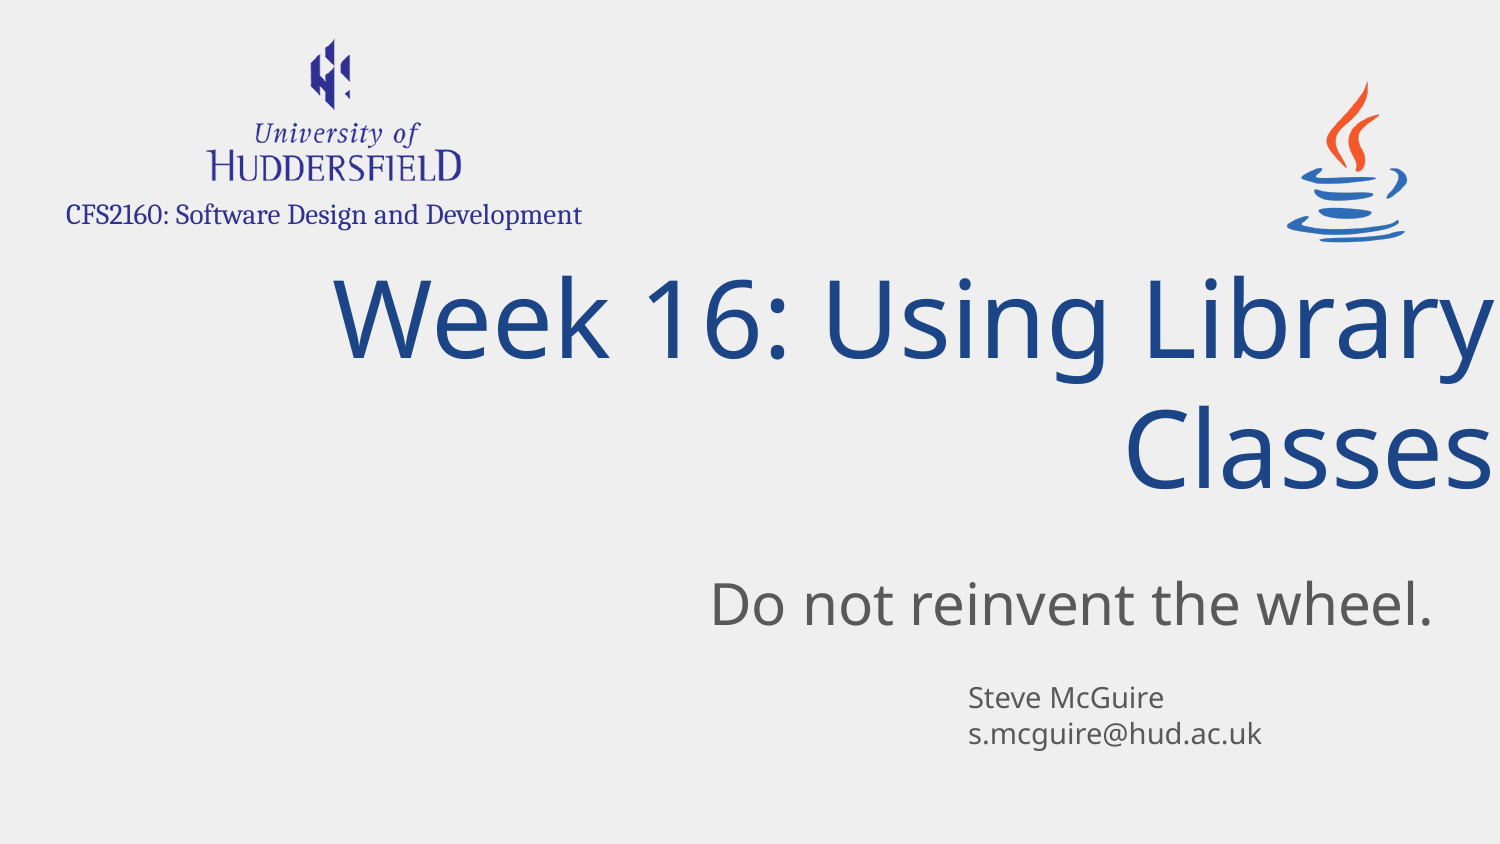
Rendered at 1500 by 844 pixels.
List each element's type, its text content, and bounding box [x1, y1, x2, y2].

subtitle Do not reinvent the wheel. [388, 551, 1449, 682]
picture [1261, 73, 1440, 253]
picture [206, 38, 461, 181]
title Week 16: Using Library Classes [0, 387, 1500, 526]
